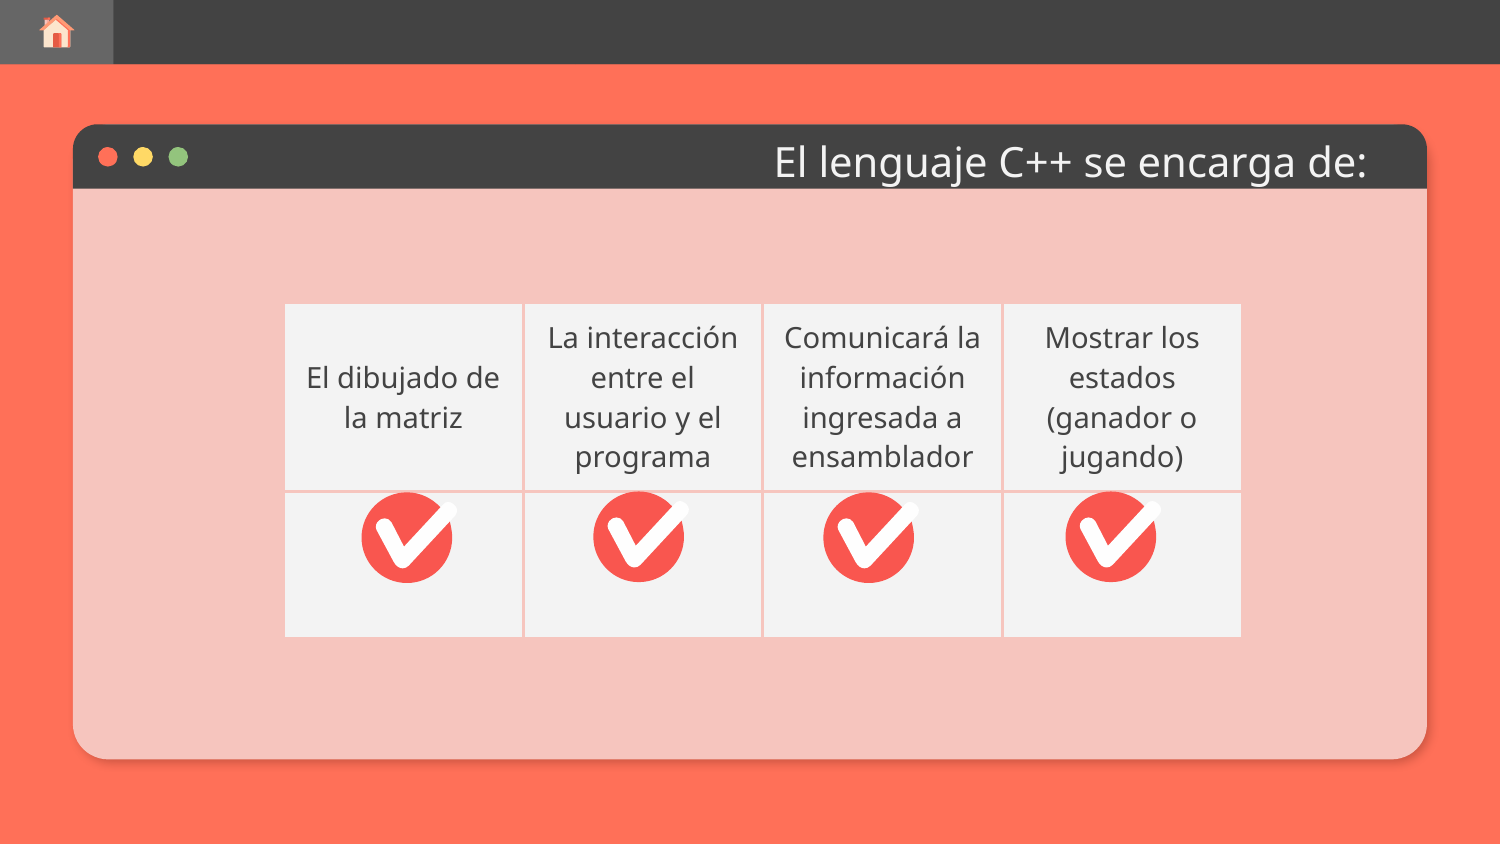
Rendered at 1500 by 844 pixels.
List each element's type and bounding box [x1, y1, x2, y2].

text_box [575, 0, 806, 65]
text_box [344, 0, 575, 65]
text_box [113, 0, 344, 65]
text_box [361, 492, 458, 584]
text_box [1268, 0, 1500, 65]
text_box [806, 0, 1037, 65]
text_box [72, 124, 1428, 760]
text_box [1065, 491, 1162, 583]
text_box [823, 492, 920, 584]
text_box [0, 0, 114, 64]
text_box [1037, 0, 1268, 65]
text_box [38, 14, 75, 48]
text_box [593, 491, 690, 583]
